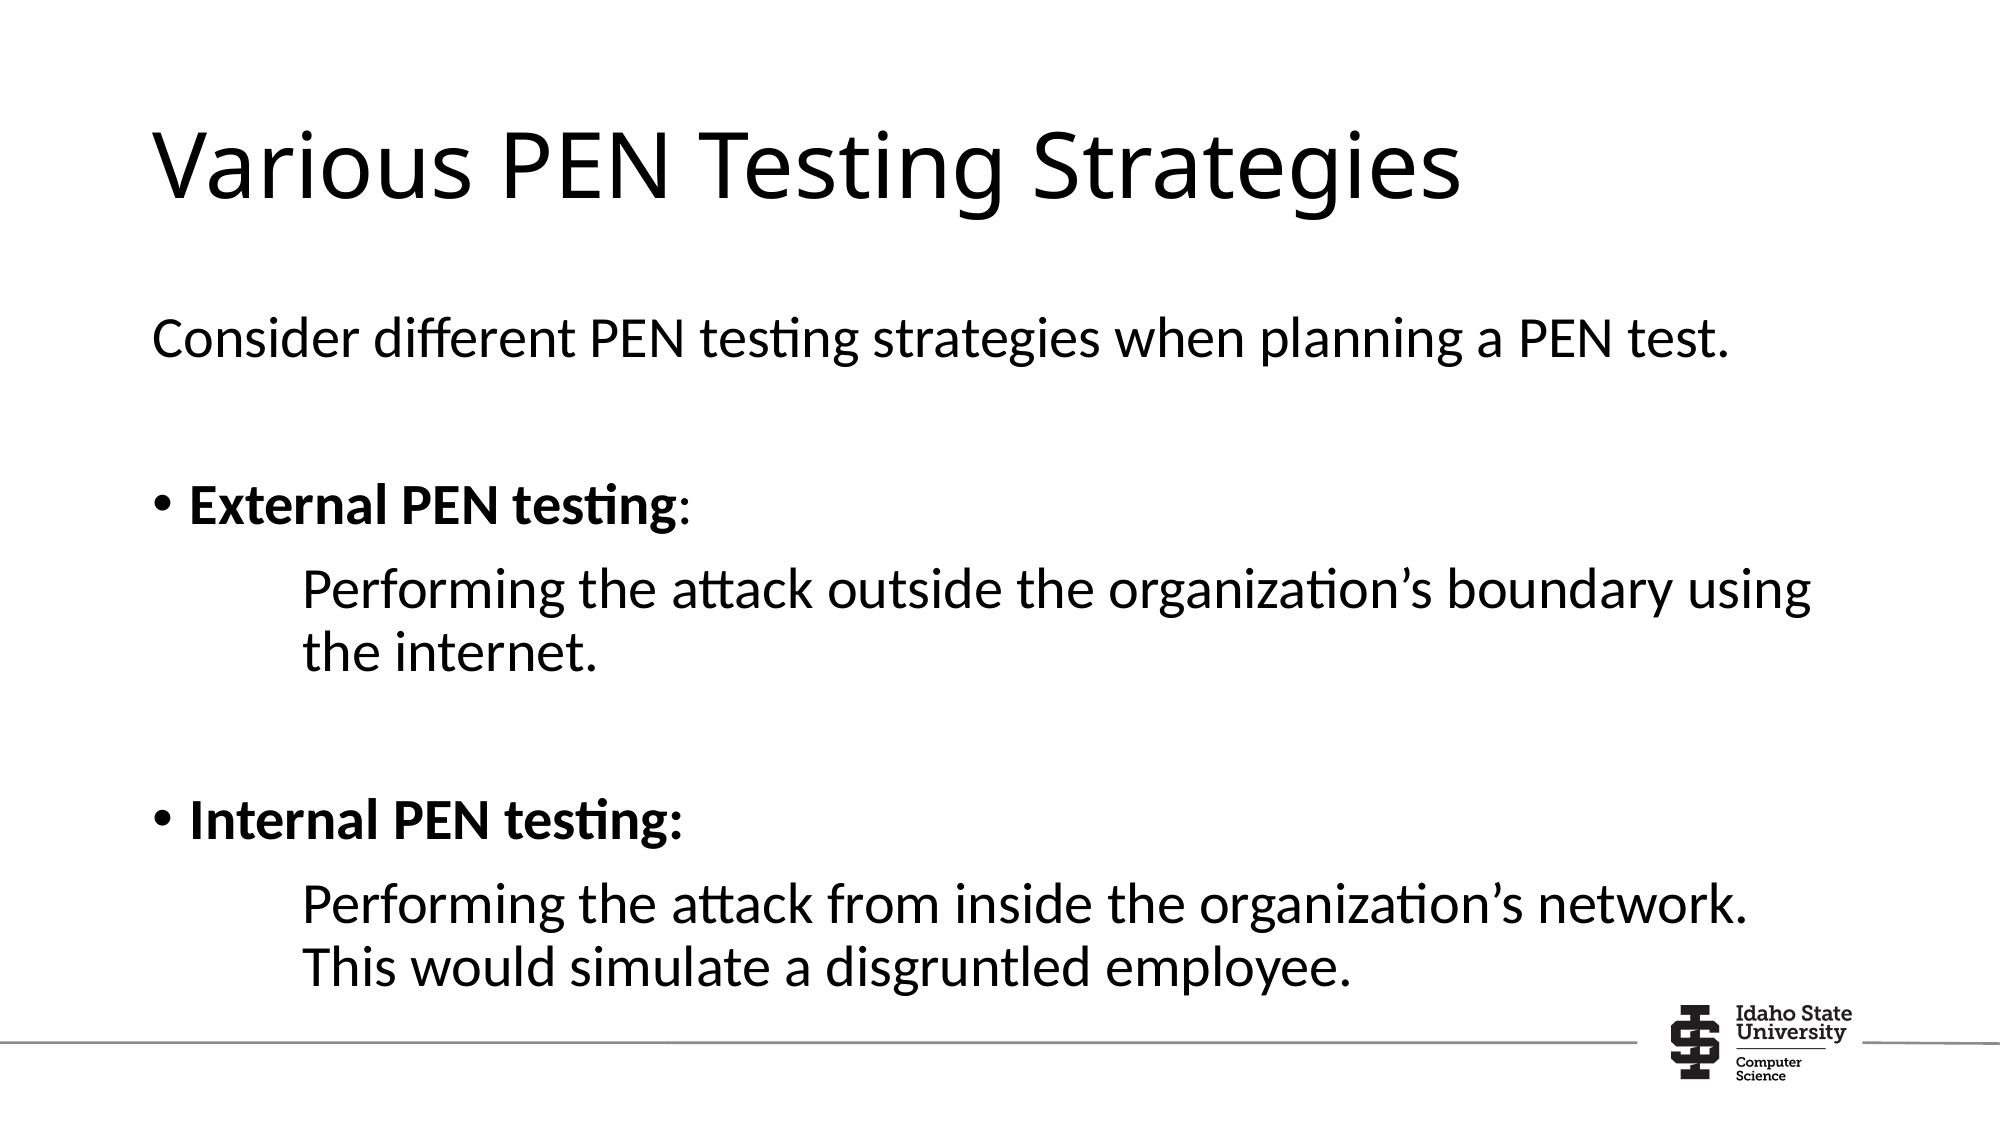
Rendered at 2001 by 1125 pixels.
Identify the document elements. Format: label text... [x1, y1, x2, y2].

list Consider different PEN testing strategies when planning a PEN test. External PEN testing: Performing the attack outside the organization’s boundary using the internet. Internal PEN testing: Performing the attack from inside the organization’s network. This would simulate a disgruntled employee. [137, 299, 1863, 1014]
title Various PEN Testing Strategies [137, 59, 1863, 278]
picture [1658, 1014, 1863, 1081]
